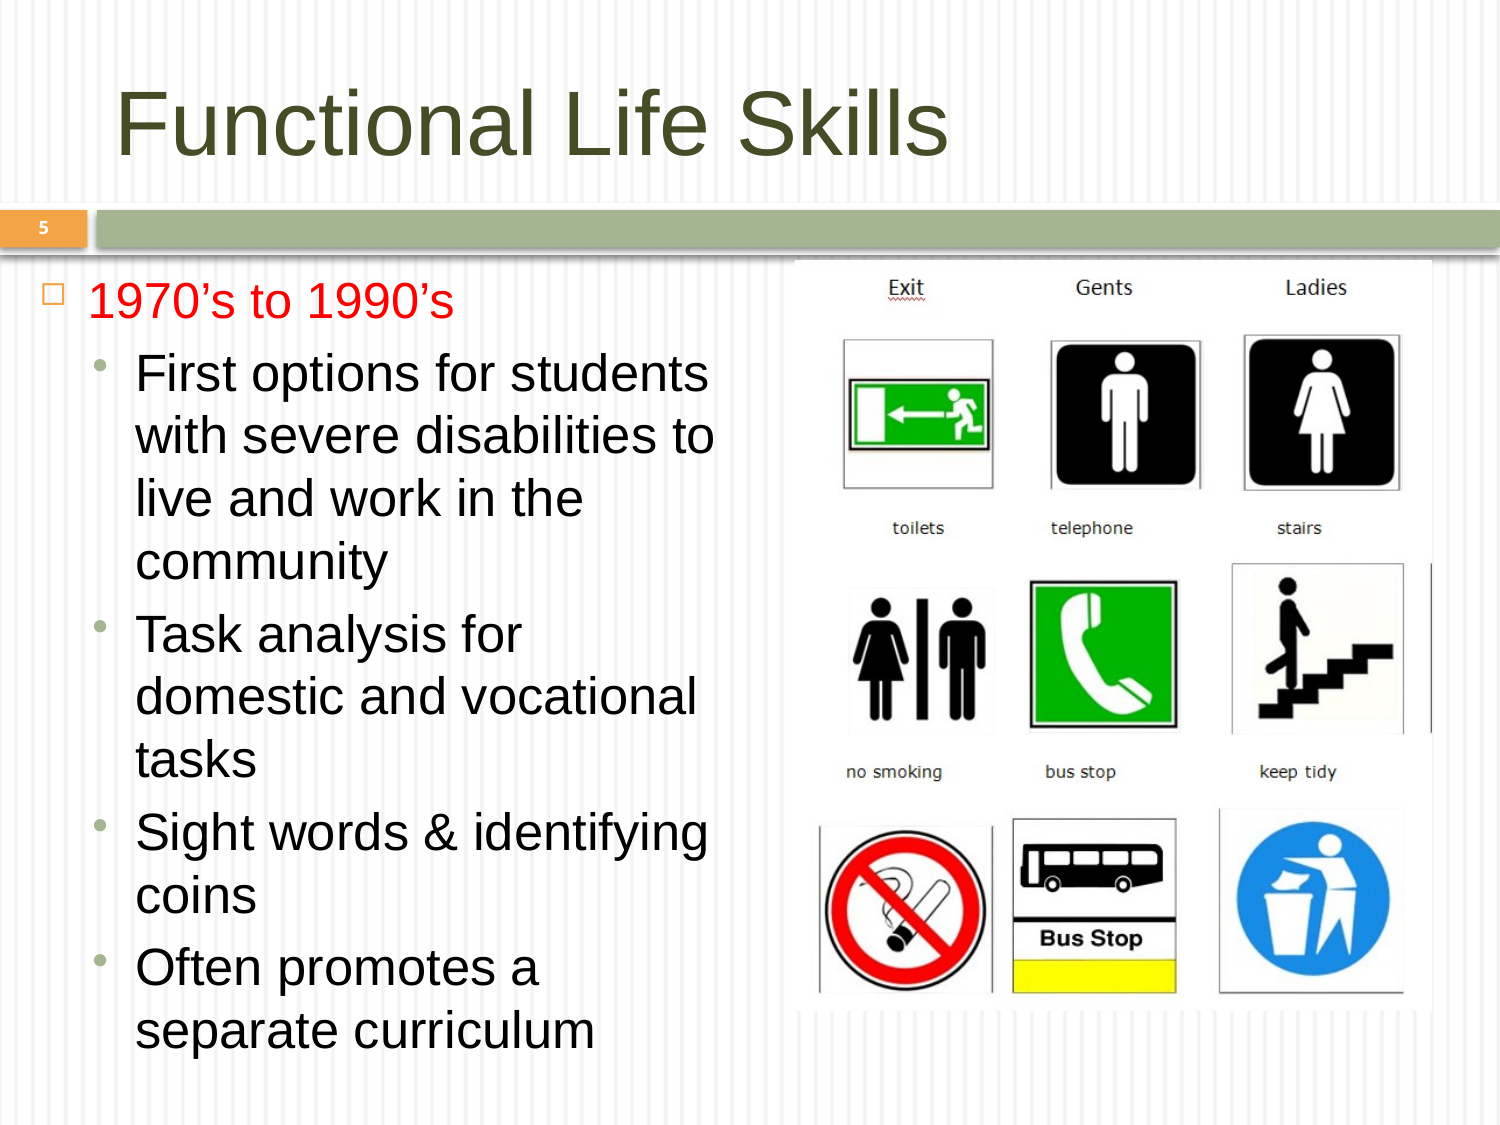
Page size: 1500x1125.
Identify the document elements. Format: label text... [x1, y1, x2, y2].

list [794, 260, 1433, 1011]
title Functional Life Skills [99, 37, 1438, 200]
slide_number 5 [0, 208, 88, 249]
list 1970’s to 1990’s First options for students with severe disabilities to live and work in the community Task analysis for domestic and vocational tasks Sight words & identifying coins Often promotes a separate curriculum [24, 260, 738, 1075]
